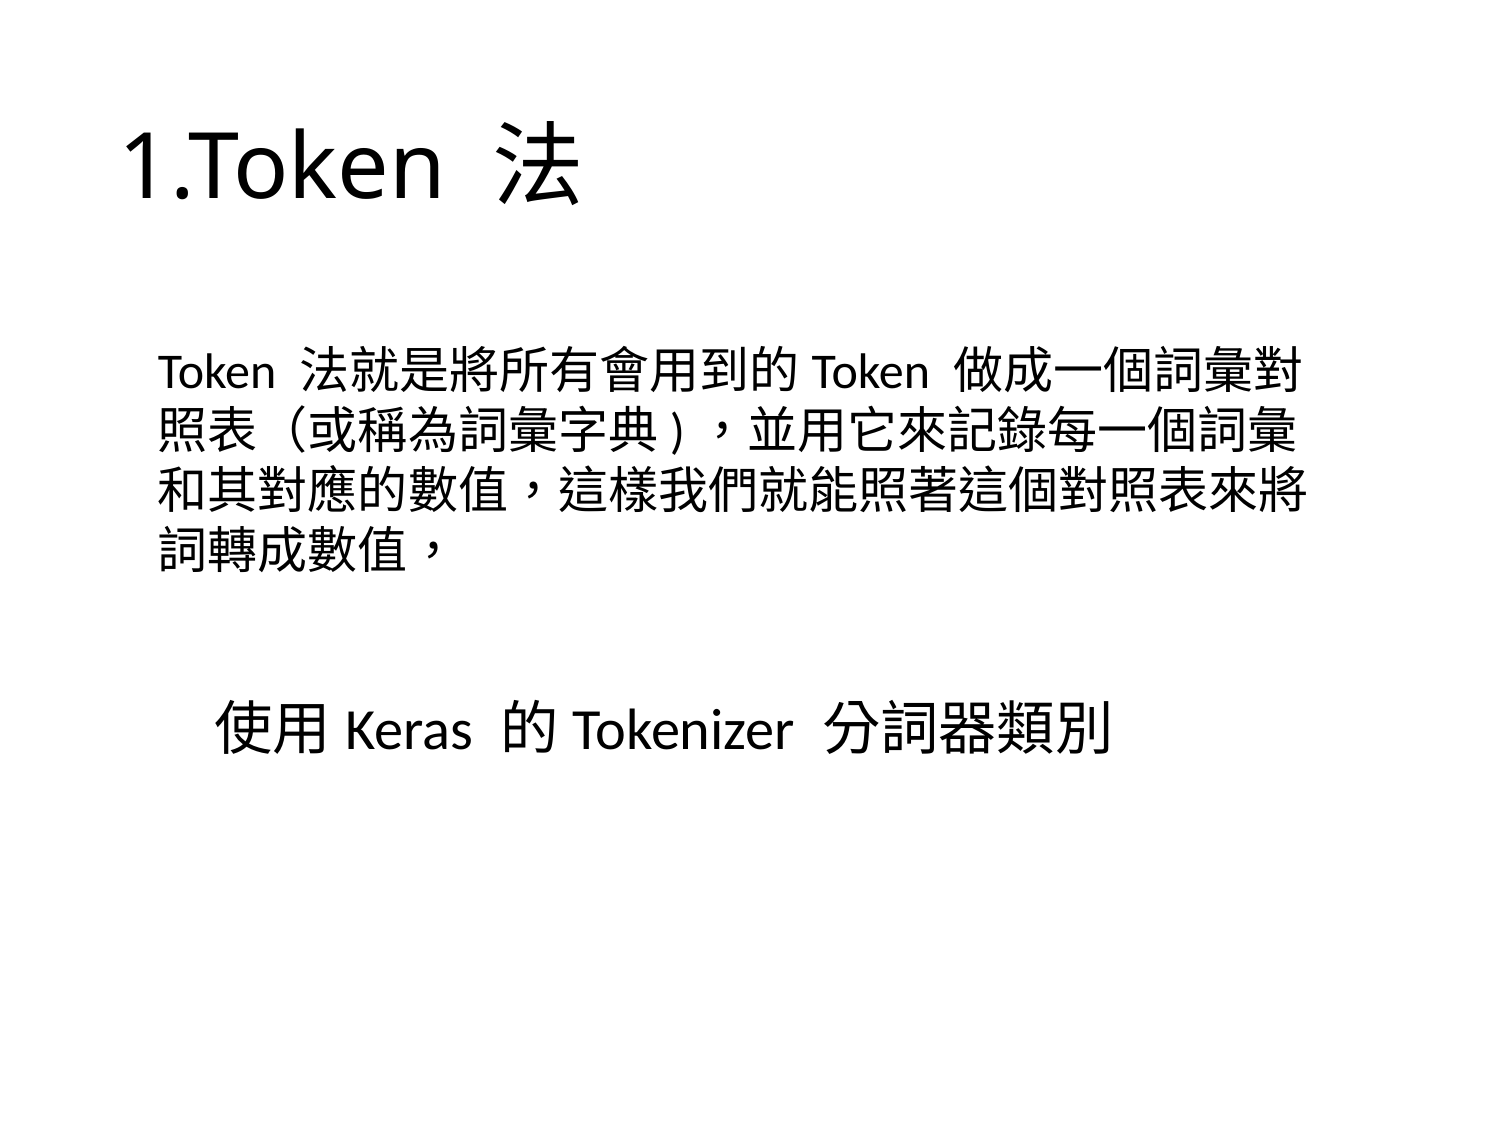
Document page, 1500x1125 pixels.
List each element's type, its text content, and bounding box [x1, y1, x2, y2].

title 1.Token 法 [103, 59, 1397, 278]
text_box 使用Keras 的Tokenizer 分詞器類別 [199, 683, 1129, 769]
text_box Token 法就是將所有會用到的Token 做成一個詞彙對照表（或稱為詞彙字典)，並用它來記錄每一個詞彙和其對應的數值，這樣我們就能照著這個對照表來將詞轉成數值， [143, 331, 1357, 587]
